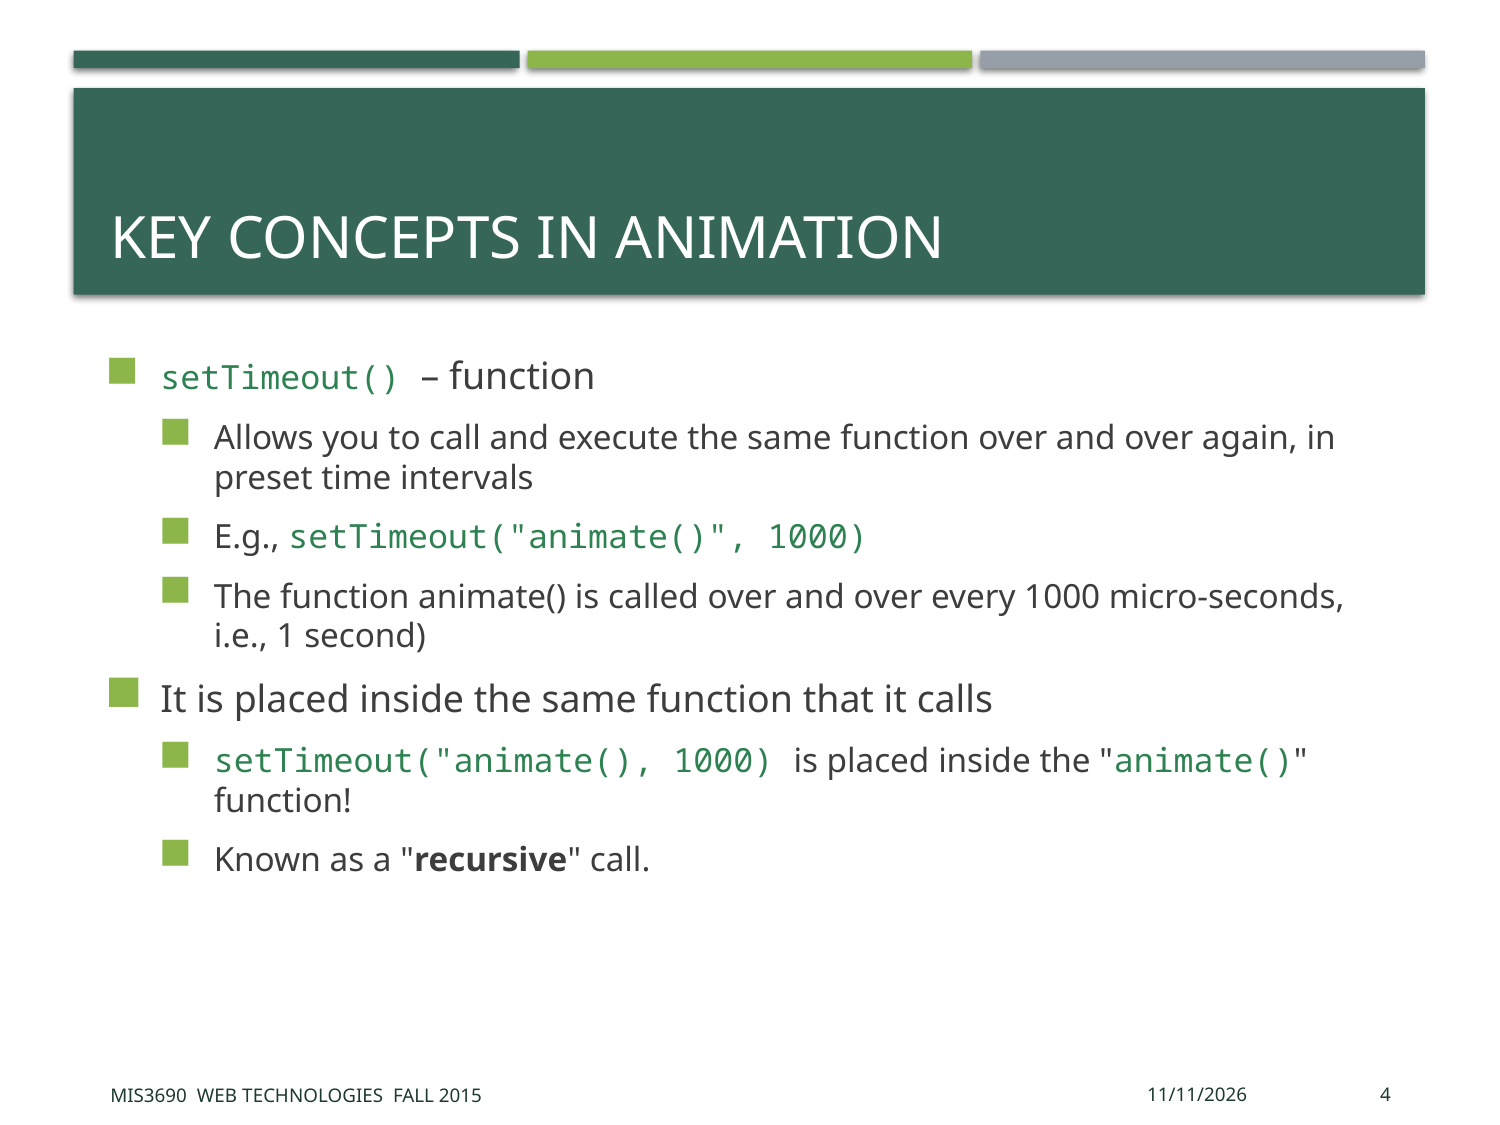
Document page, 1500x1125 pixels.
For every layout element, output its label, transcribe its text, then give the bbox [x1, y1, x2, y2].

list setTimeout() – function Allows you to call and execute the same function over and over again, in preset time intervals E.g., setTimeout("animate()", 1000) The function animate() is called over and over every 1000 micro-seconds, i.e., 1 second) It is placed inside the same function that it calls setTimeout("animate(), 1000) is placed inside the "animate()" function! Known as a "recursive" call. [95, 344, 1406, 1038]
title Key concepts in Animation [95, 99, 1406, 278]
slide_number 4 [1279, 1065, 1406, 1125]
footer MIS3690 Web Technologies Fall 2015 [95, 1064, 895, 1125]
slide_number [911, 1065, 1262, 1125]
